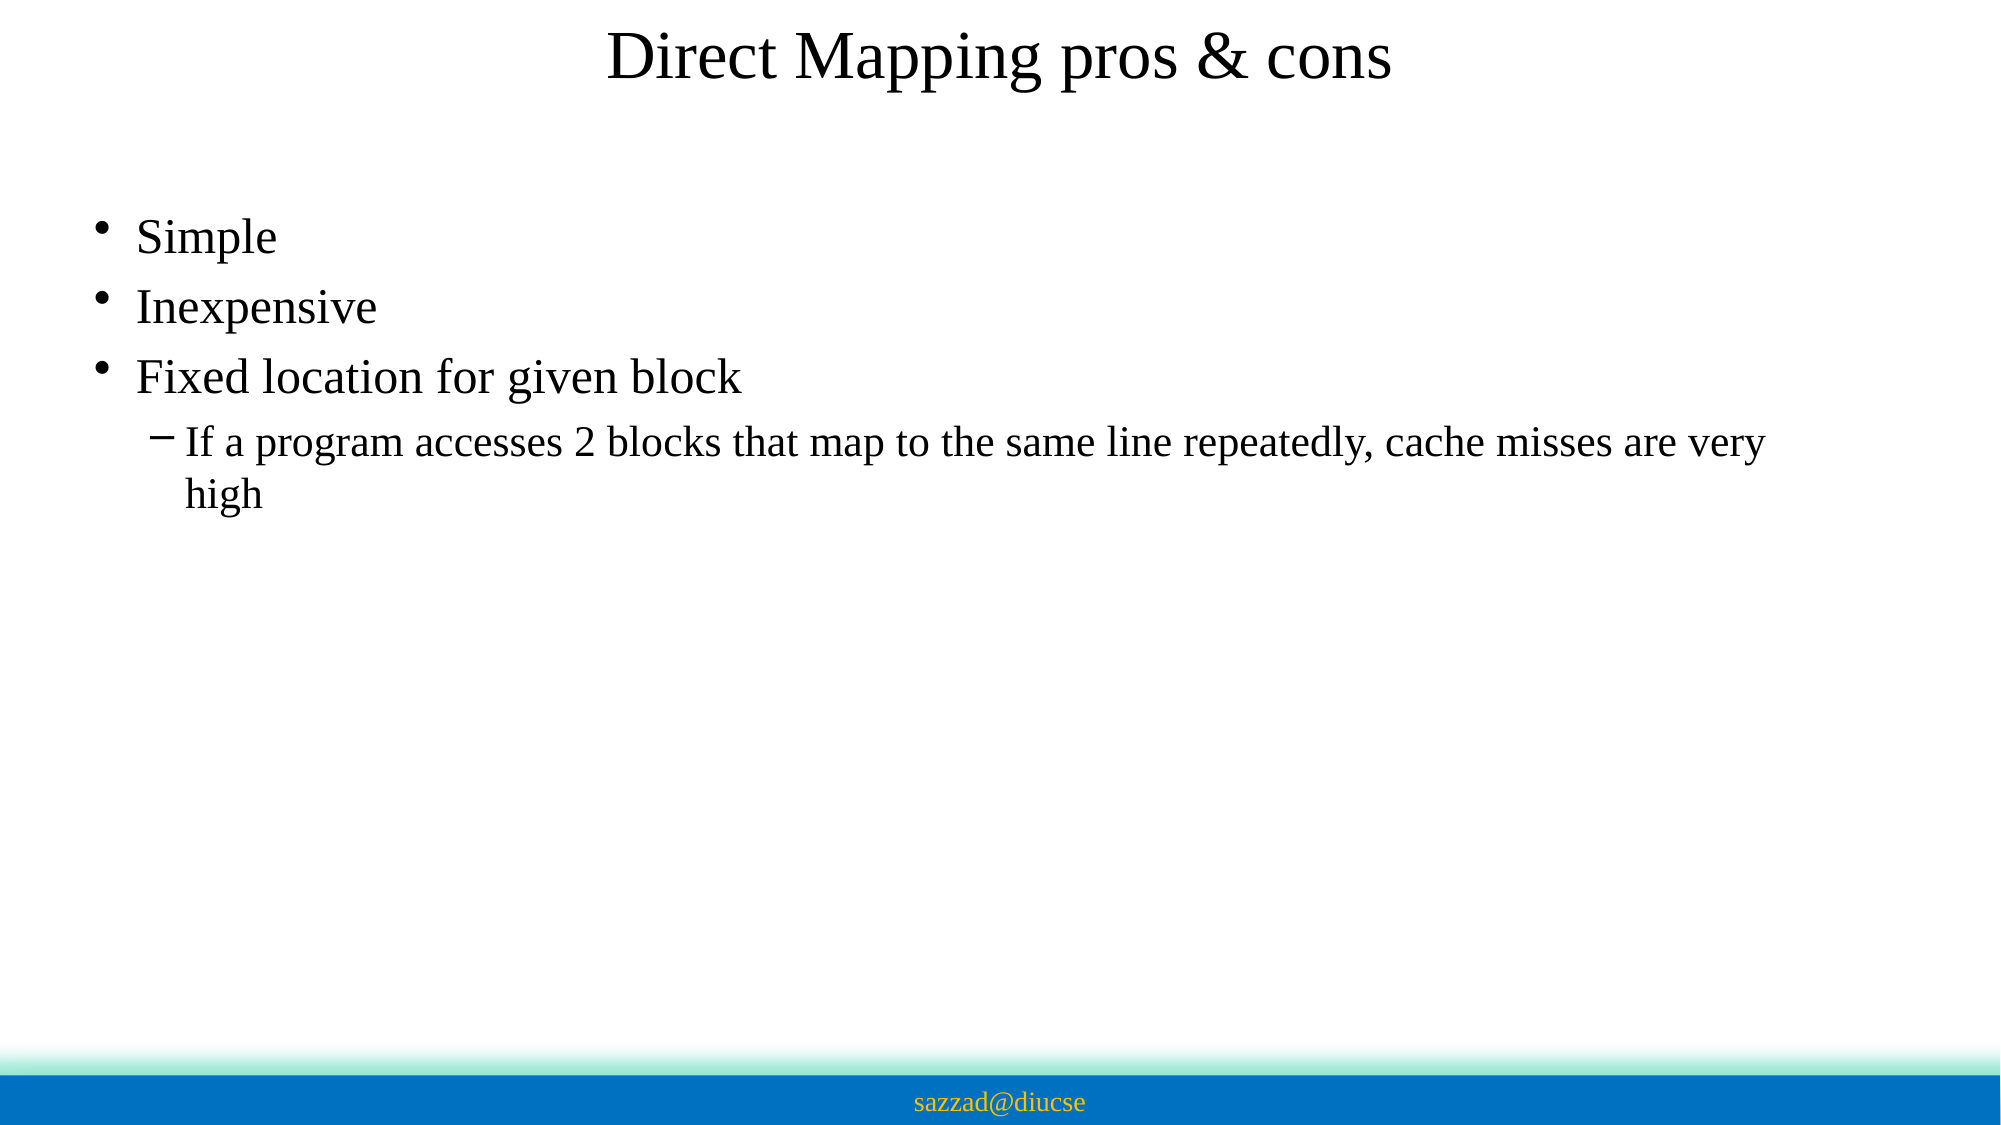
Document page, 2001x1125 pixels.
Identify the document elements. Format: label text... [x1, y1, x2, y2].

list Simple Inexpensive Fixed location for given block If a program accesses 2 blocks that map to the same line repeatedly, cache misses are very high [78, 196, 1850, 1000]
title Direct Mapping pros & cons [150, 0, 1850, 102]
